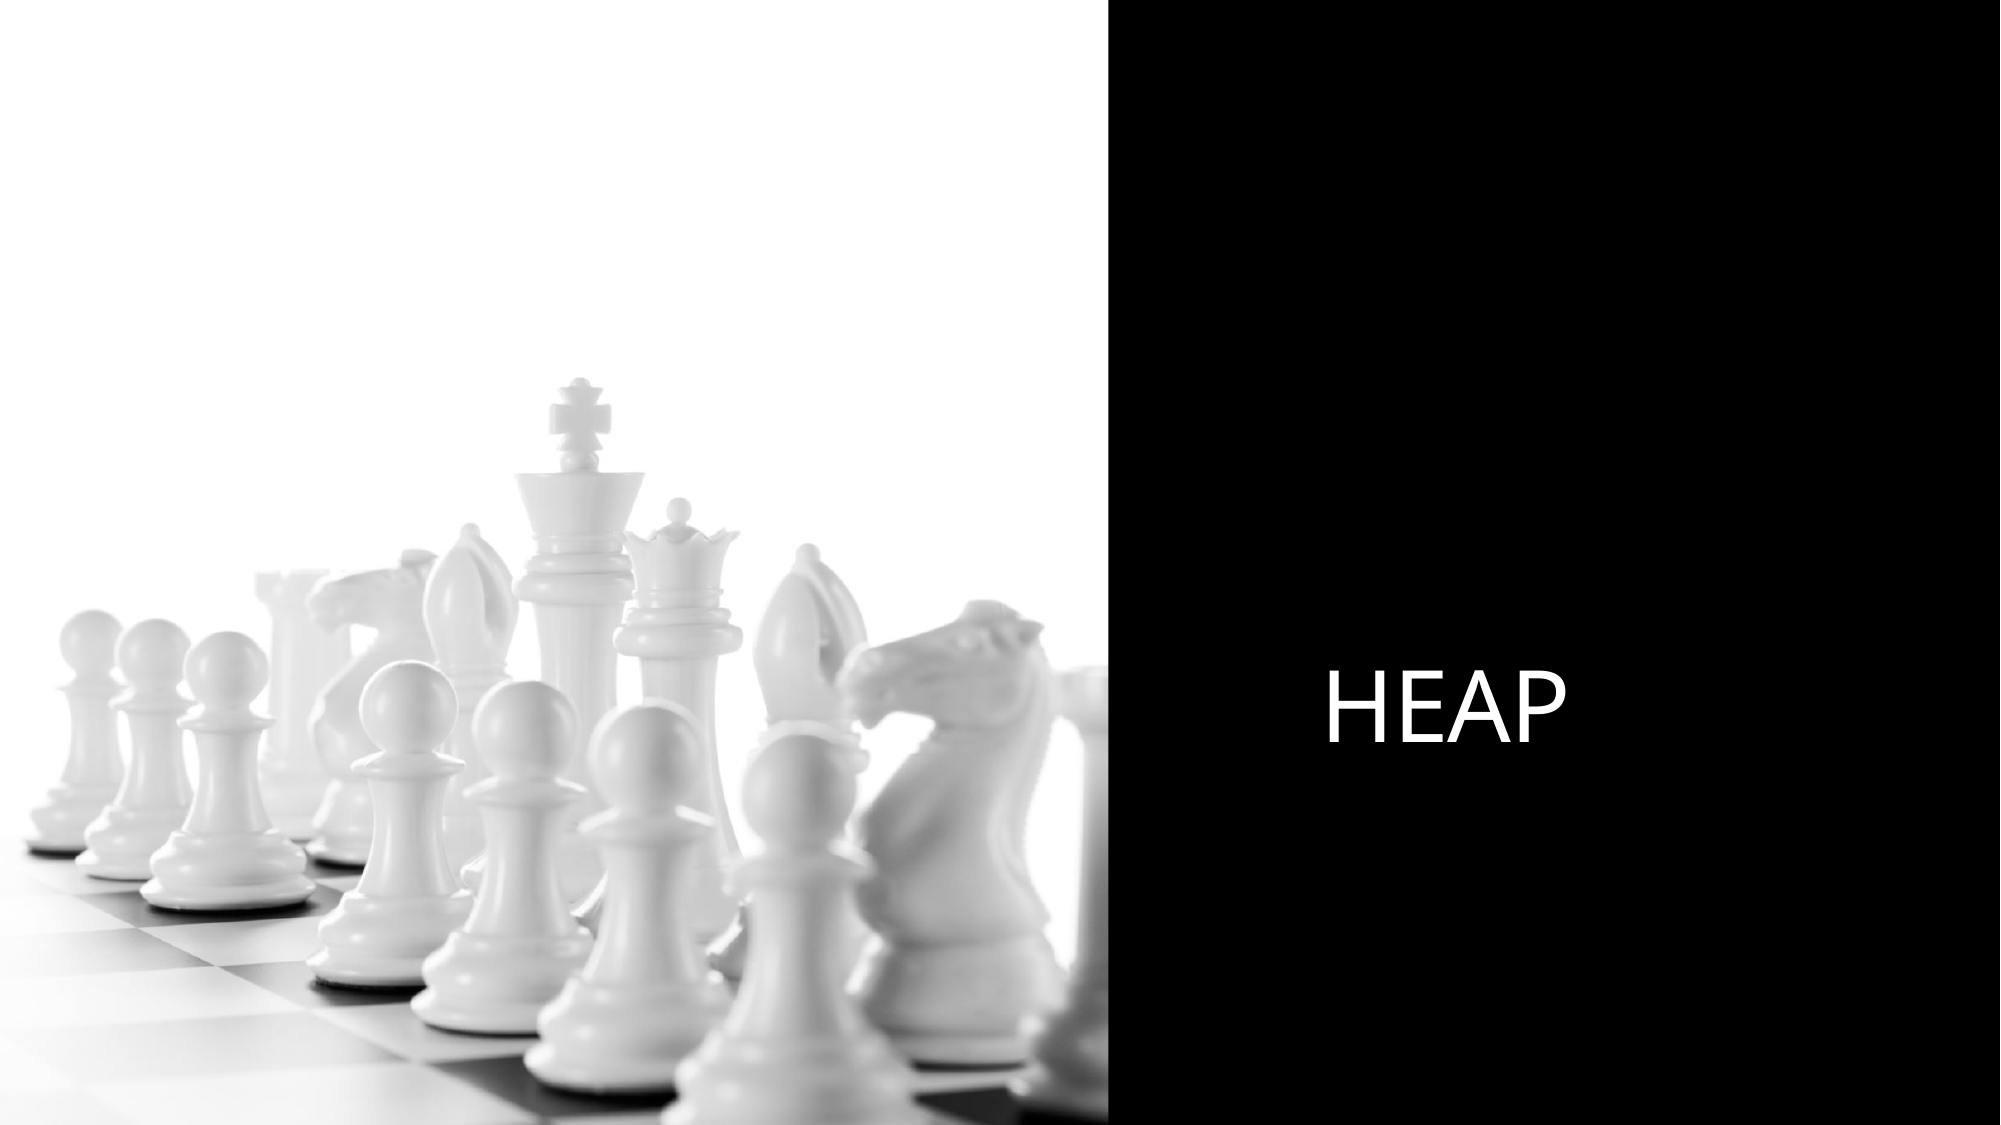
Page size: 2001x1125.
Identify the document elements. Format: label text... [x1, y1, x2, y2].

picture [0, 0, 1109, 1125]
title HEAP [1305, 255, 1794, 771]
